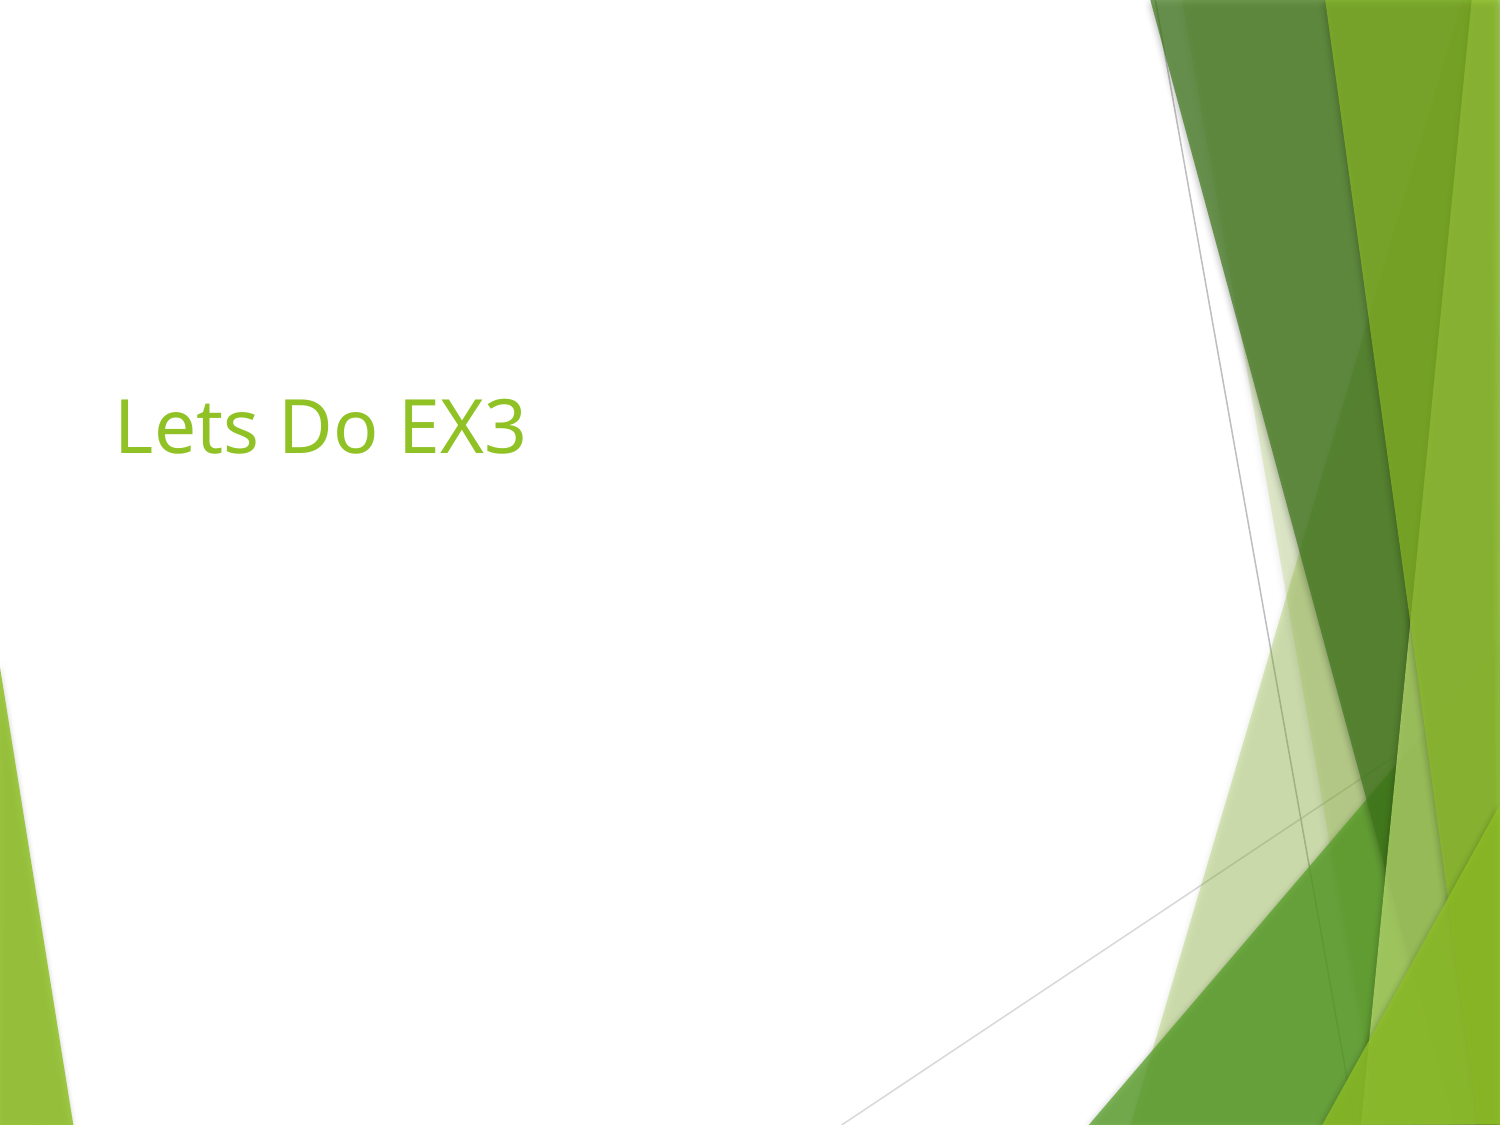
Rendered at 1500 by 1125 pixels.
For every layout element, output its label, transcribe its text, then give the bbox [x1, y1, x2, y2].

title Lets Do EX3 [99, 370, 1142, 588]
